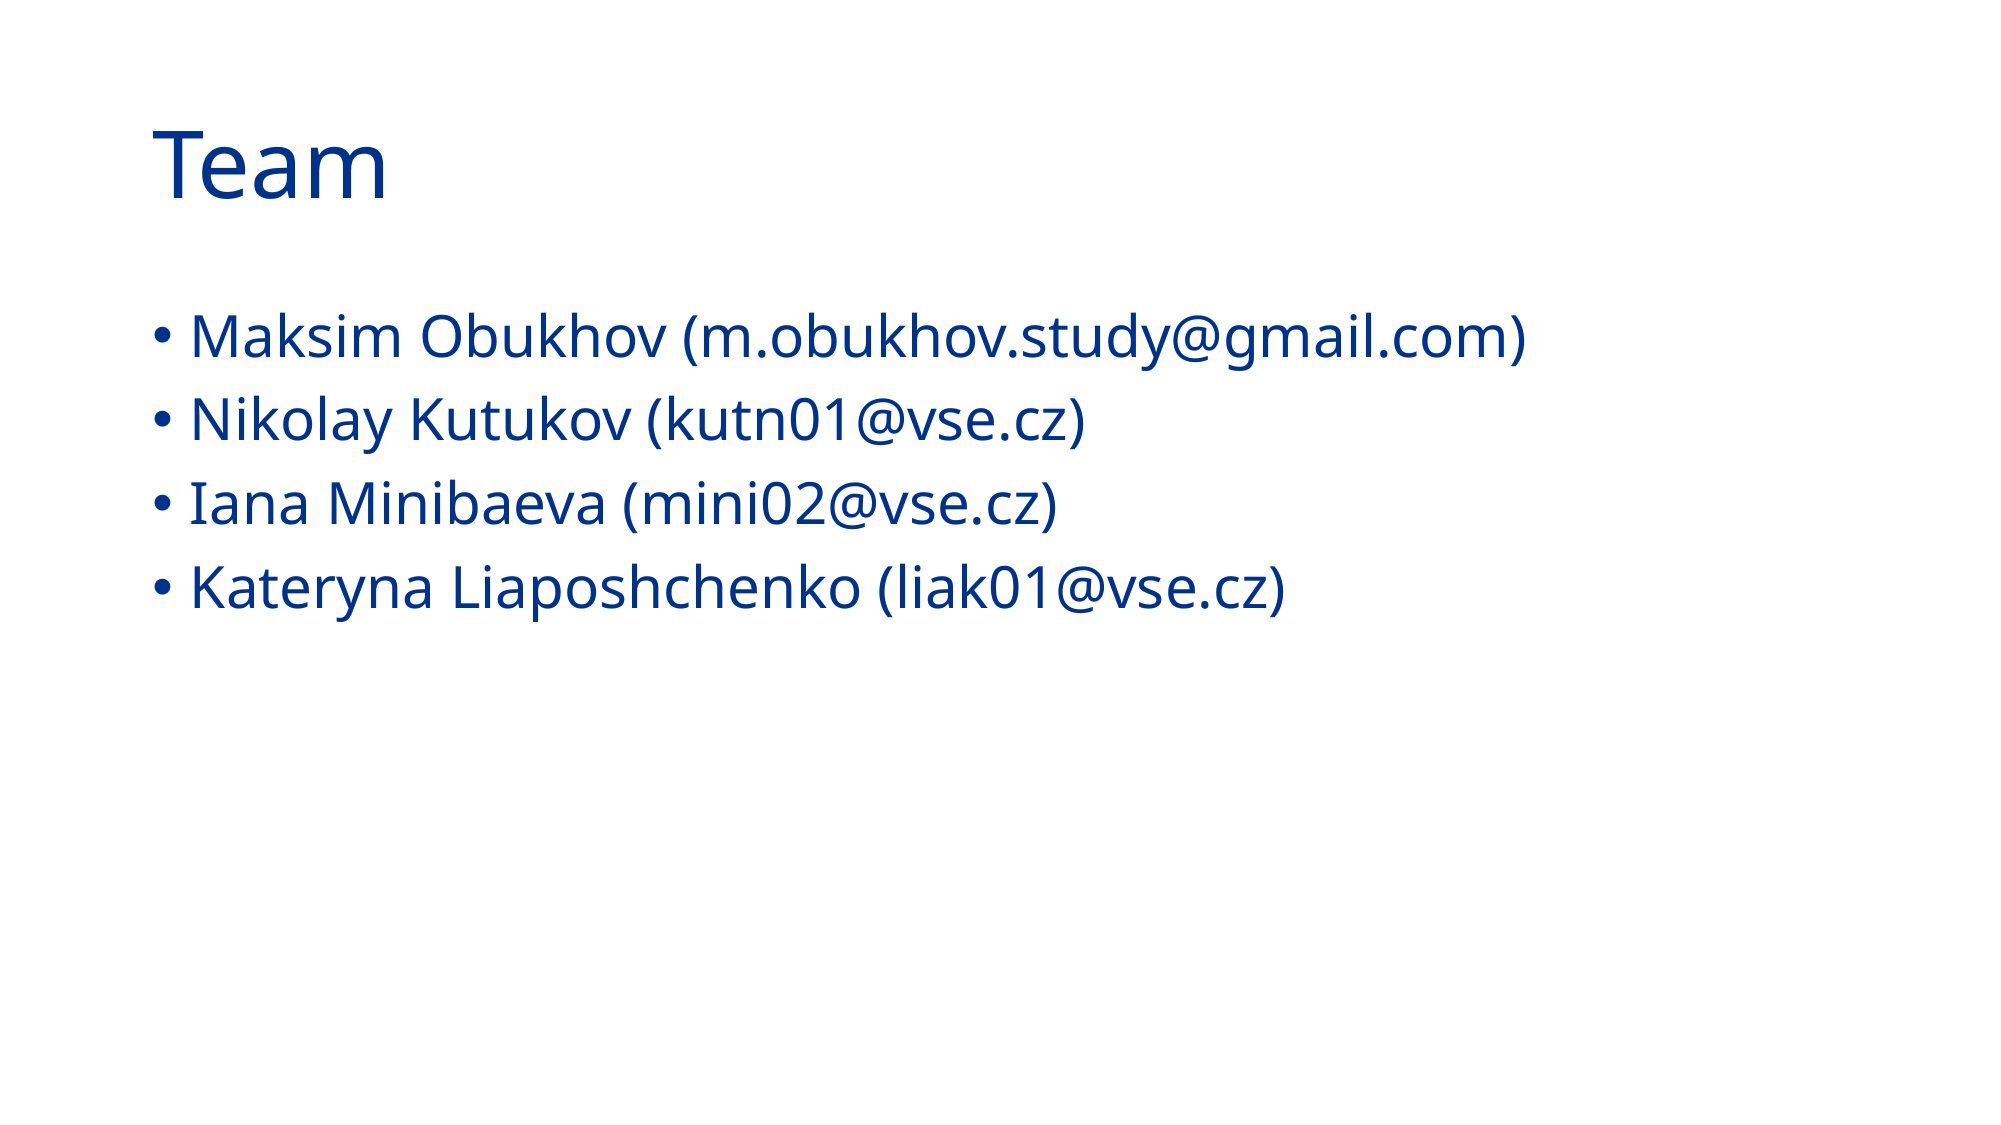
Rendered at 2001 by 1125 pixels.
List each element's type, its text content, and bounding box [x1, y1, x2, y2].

title Team [137, 59, 1863, 278]
list Maksim Obukhov (m.obukhov.study@gmail.com) Nikolay Kutukov (kutn01@vse.cz) Iana Minibaeva (mini02@vse.cz) Kateryna Liaposhchenko (liak01@vse.cz) [137, 299, 1863, 1014]
